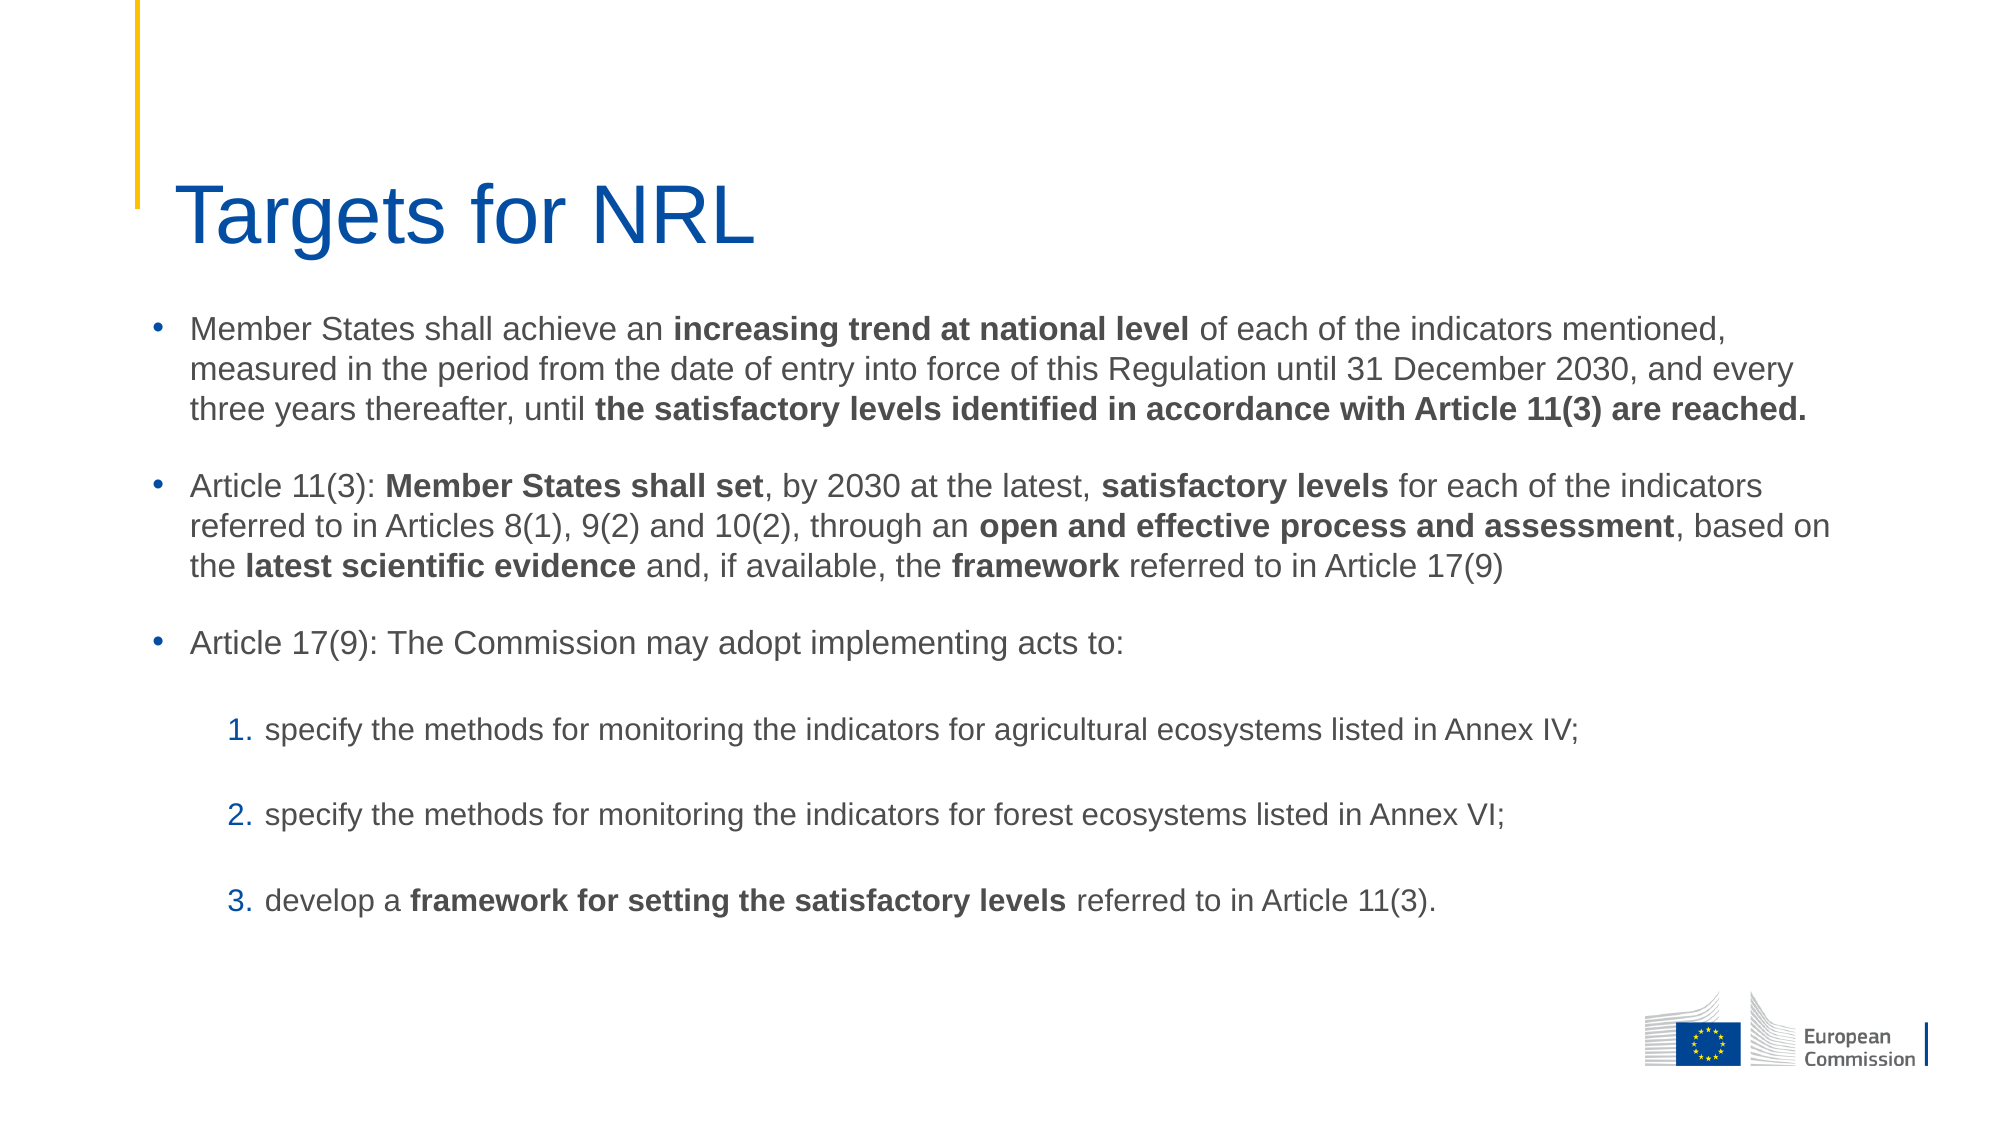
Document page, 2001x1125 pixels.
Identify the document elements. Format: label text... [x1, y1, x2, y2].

picture [1645, 991, 1928, 1066]
text_box Targets for NRL [159, 79, 1885, 262]
list Member States shall achieve an increasing trend at national level of each of the indicators mentioned, measured in the period from the date of entry into force of this Regulation until 31 December 2030, and every three years thereafter, until the satisfactory levels identified in accordance with Article 11(3) are reached. Article 11(3): Member States shall set, by 2030 at the latest, satisfactory levels for each of the indicators referred to in Articles 8(1), 9(2) and 10(2), through an open and effective process and assessment, based on the latest scientific evidence and, if available, the framework referred to in Article 17(9) Article 17(9): The Commission may adopt implementing acts to: specify the methods for monitoring the indicators for agricultural ecosystems listed in Annex IV; specify the methods for monitoring the indicators for forest ecosystems listed in Annex VI; develop a framework for setting the satisfactory levels referred to in Article 11(3). [137, 299, 1885, 967]
